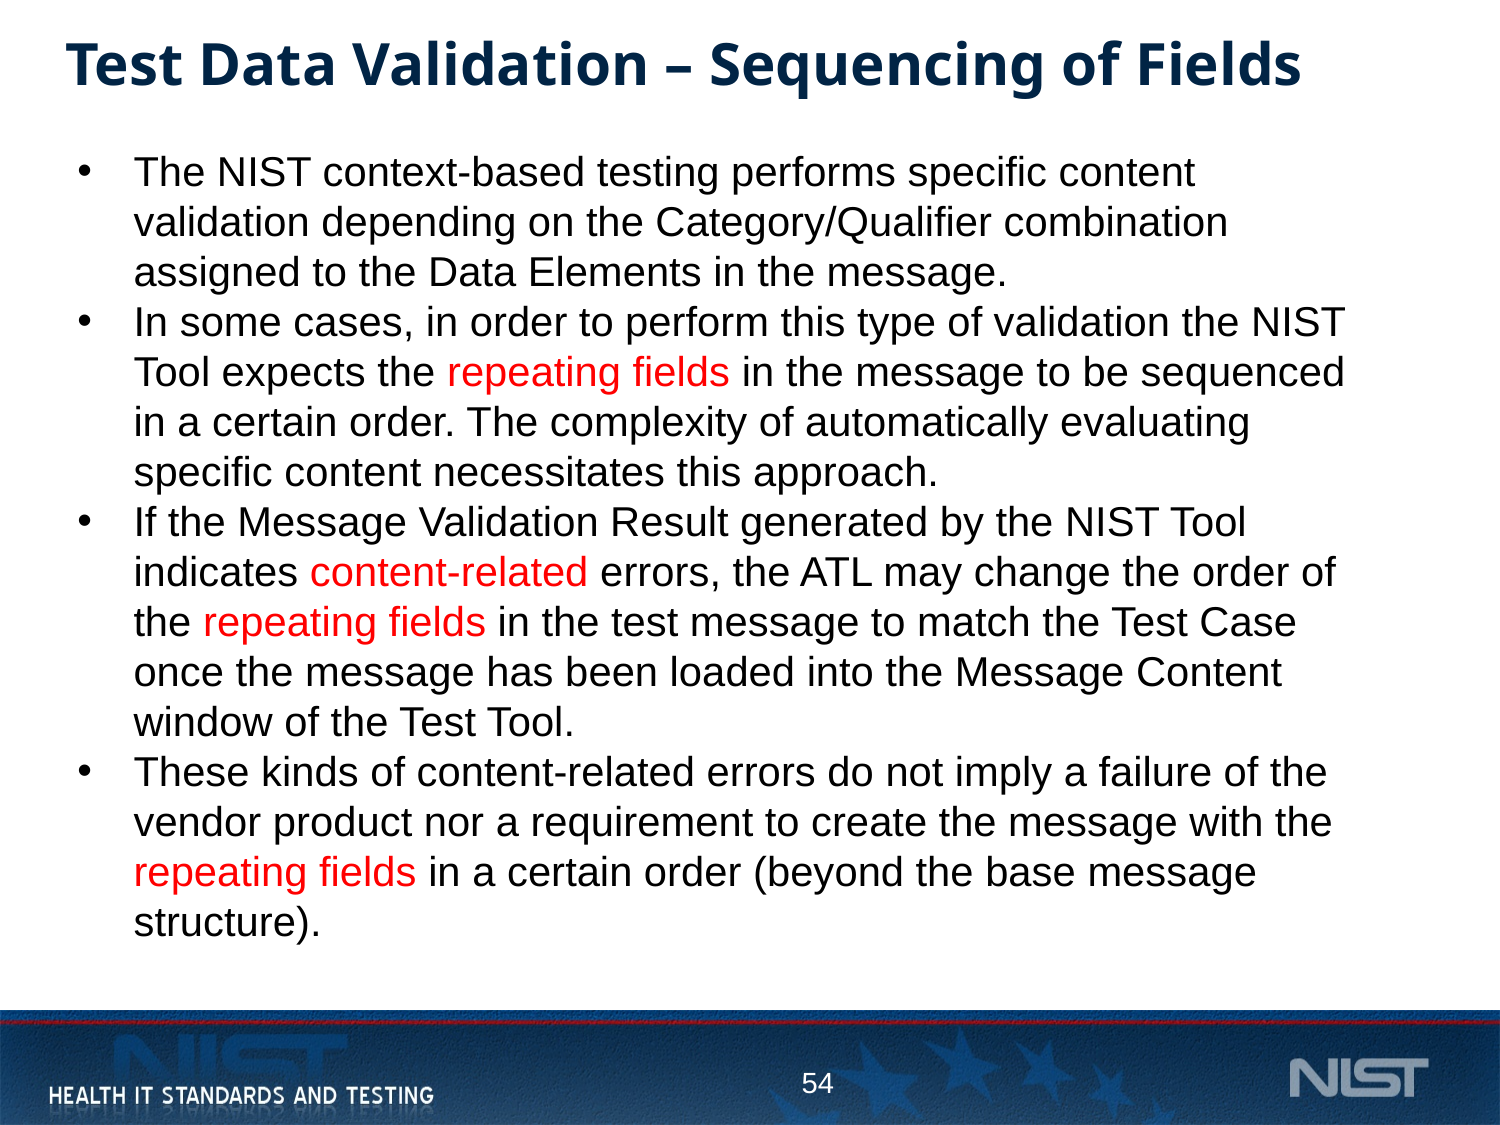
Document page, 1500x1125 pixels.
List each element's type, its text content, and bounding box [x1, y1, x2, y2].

picture [0, 1010, 1500, 1125]
slide_number 54 [642, 1056, 994, 1125]
title Test Data Validation – Sequencing of Fields [49, 19, 1388, 106]
text_box The NIST context-based testing performs specific content validation depending on the Category/Qualifier combination assigned to the Data Elements in the message. In some cases, in order to perform this type of validation the NIST Tool expects the repeating fields in the message to be sequenced in a certain order. The complexity of automatically evaluating specific content necessitates this approach. If the Message Validation Result generated by the NIST Tool indicates content-related errors, the ATL may change the order of the repeating fields in the test message to match the Test Case once the message has been loaded into the Message Content window of the Test Tool. These kinds of content-related errors do not imply a failure of the vendor product nor a requirement to create the message with the repeating fields in a certain order (beyond the base message structure). [62, 137, 1388, 953]
